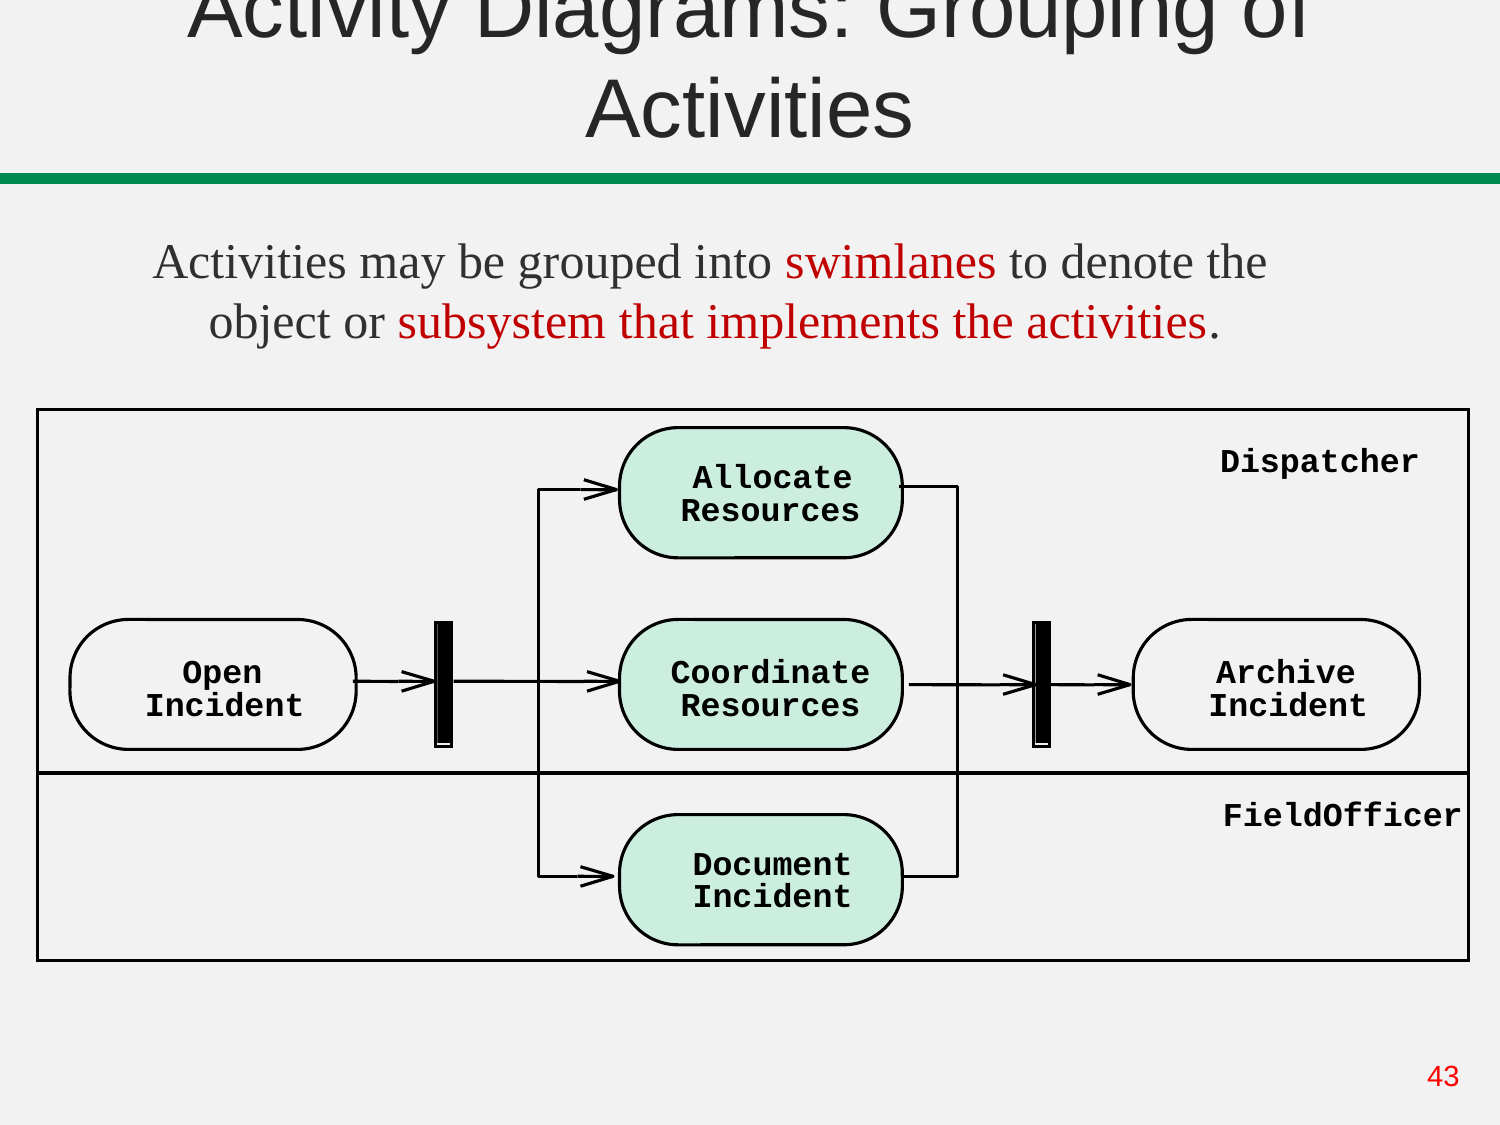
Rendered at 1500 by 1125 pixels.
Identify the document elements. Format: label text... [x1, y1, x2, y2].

text_box Dispatcher [1220, 439, 1421, 479]
list Activities may be grouped into swimlanes to denote the object or subsystem that implements the activities. [137, 224, 1375, 409]
text_box FieldOfficer [1222, 793, 1463, 834]
text_box [37, 409, 1469, 772]
text_box [37, 772, 1469, 961]
title Activity Diagrams: Grouping of Activities [0, 0, 1500, 163]
